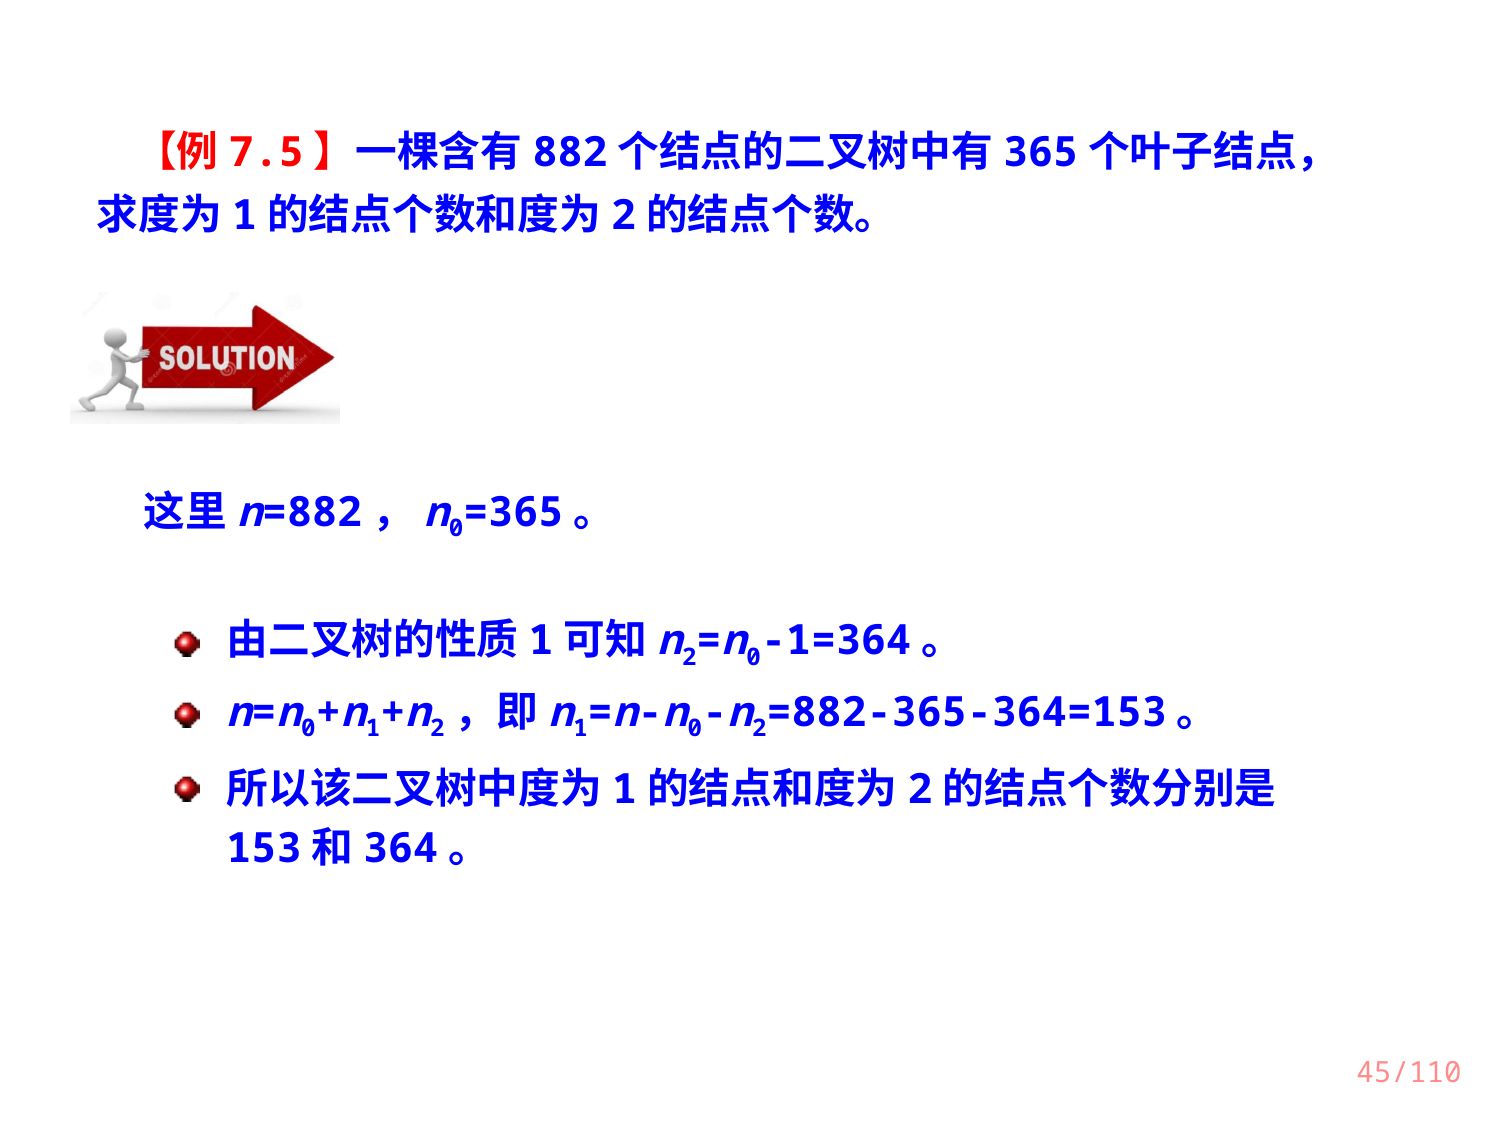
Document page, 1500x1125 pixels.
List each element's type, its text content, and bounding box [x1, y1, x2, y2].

picture [70, 292, 341, 424]
slide_number 45/110 [1305, 1042, 1477, 1103]
text_box 【例7.5】一棵含有882个结点的二叉树中有365个叶子结点，求度为1的结点个数和度为2的结点个数。 [82, 105, 1383, 246]
text_box 这里n=882，n0=365。 [128, 477, 657, 549]
picture [170, 698, 200, 728]
picture [170, 772, 200, 802]
picture [170, 627, 200, 657]
text_box 由二叉树的性质1可知n2=n0-1=364。 n=n0+n1+n2，即n1=n-n0-n2=882-365-364=153。 所以该二叉树中度为1的结点和度为2的结点个数分别是153和364。 [138, 592, 1326, 890]
